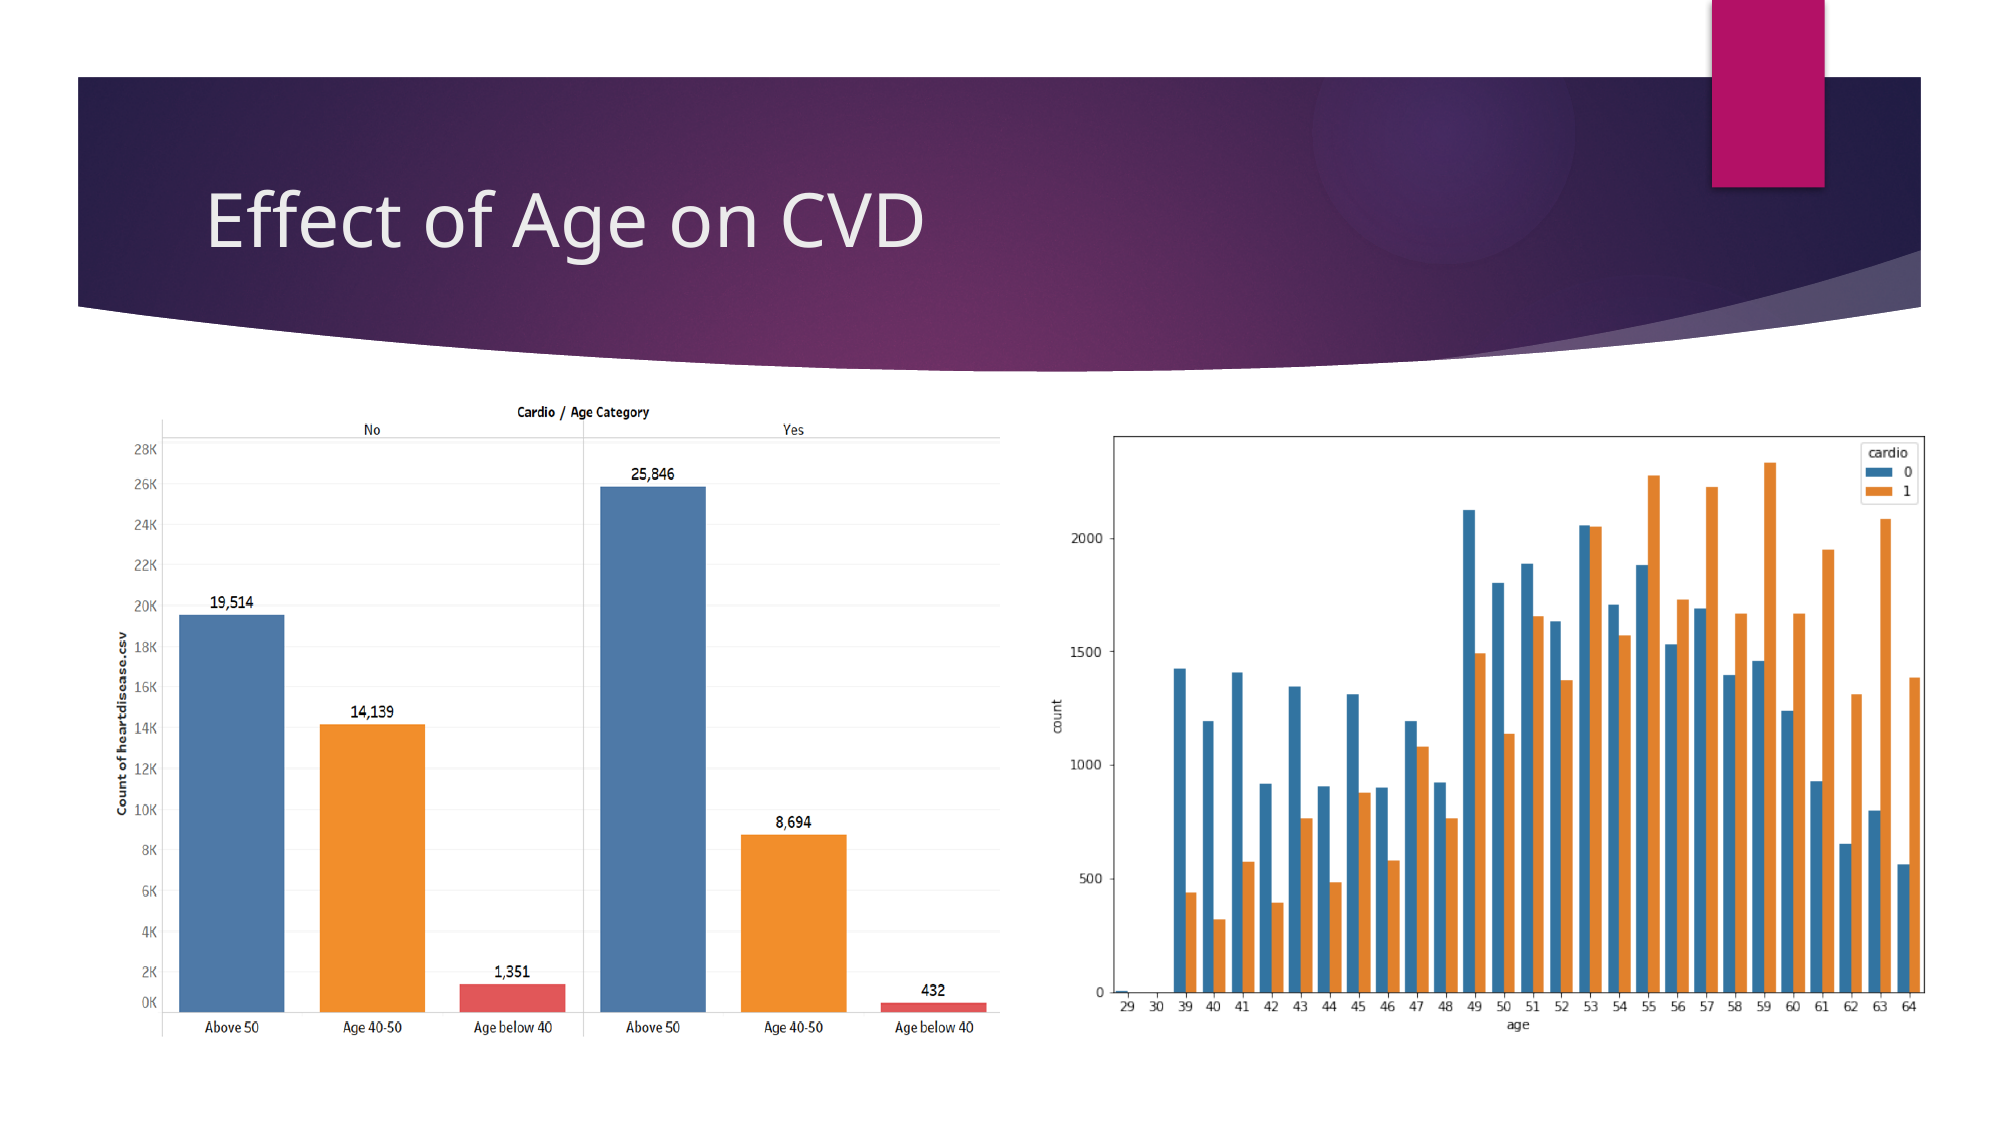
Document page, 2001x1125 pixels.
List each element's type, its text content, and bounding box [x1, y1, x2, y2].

picture [110, 405, 1001, 1041]
title Effect of Age on CVD [189, 159, 1627, 276]
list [1041, 426, 1932, 1041]
